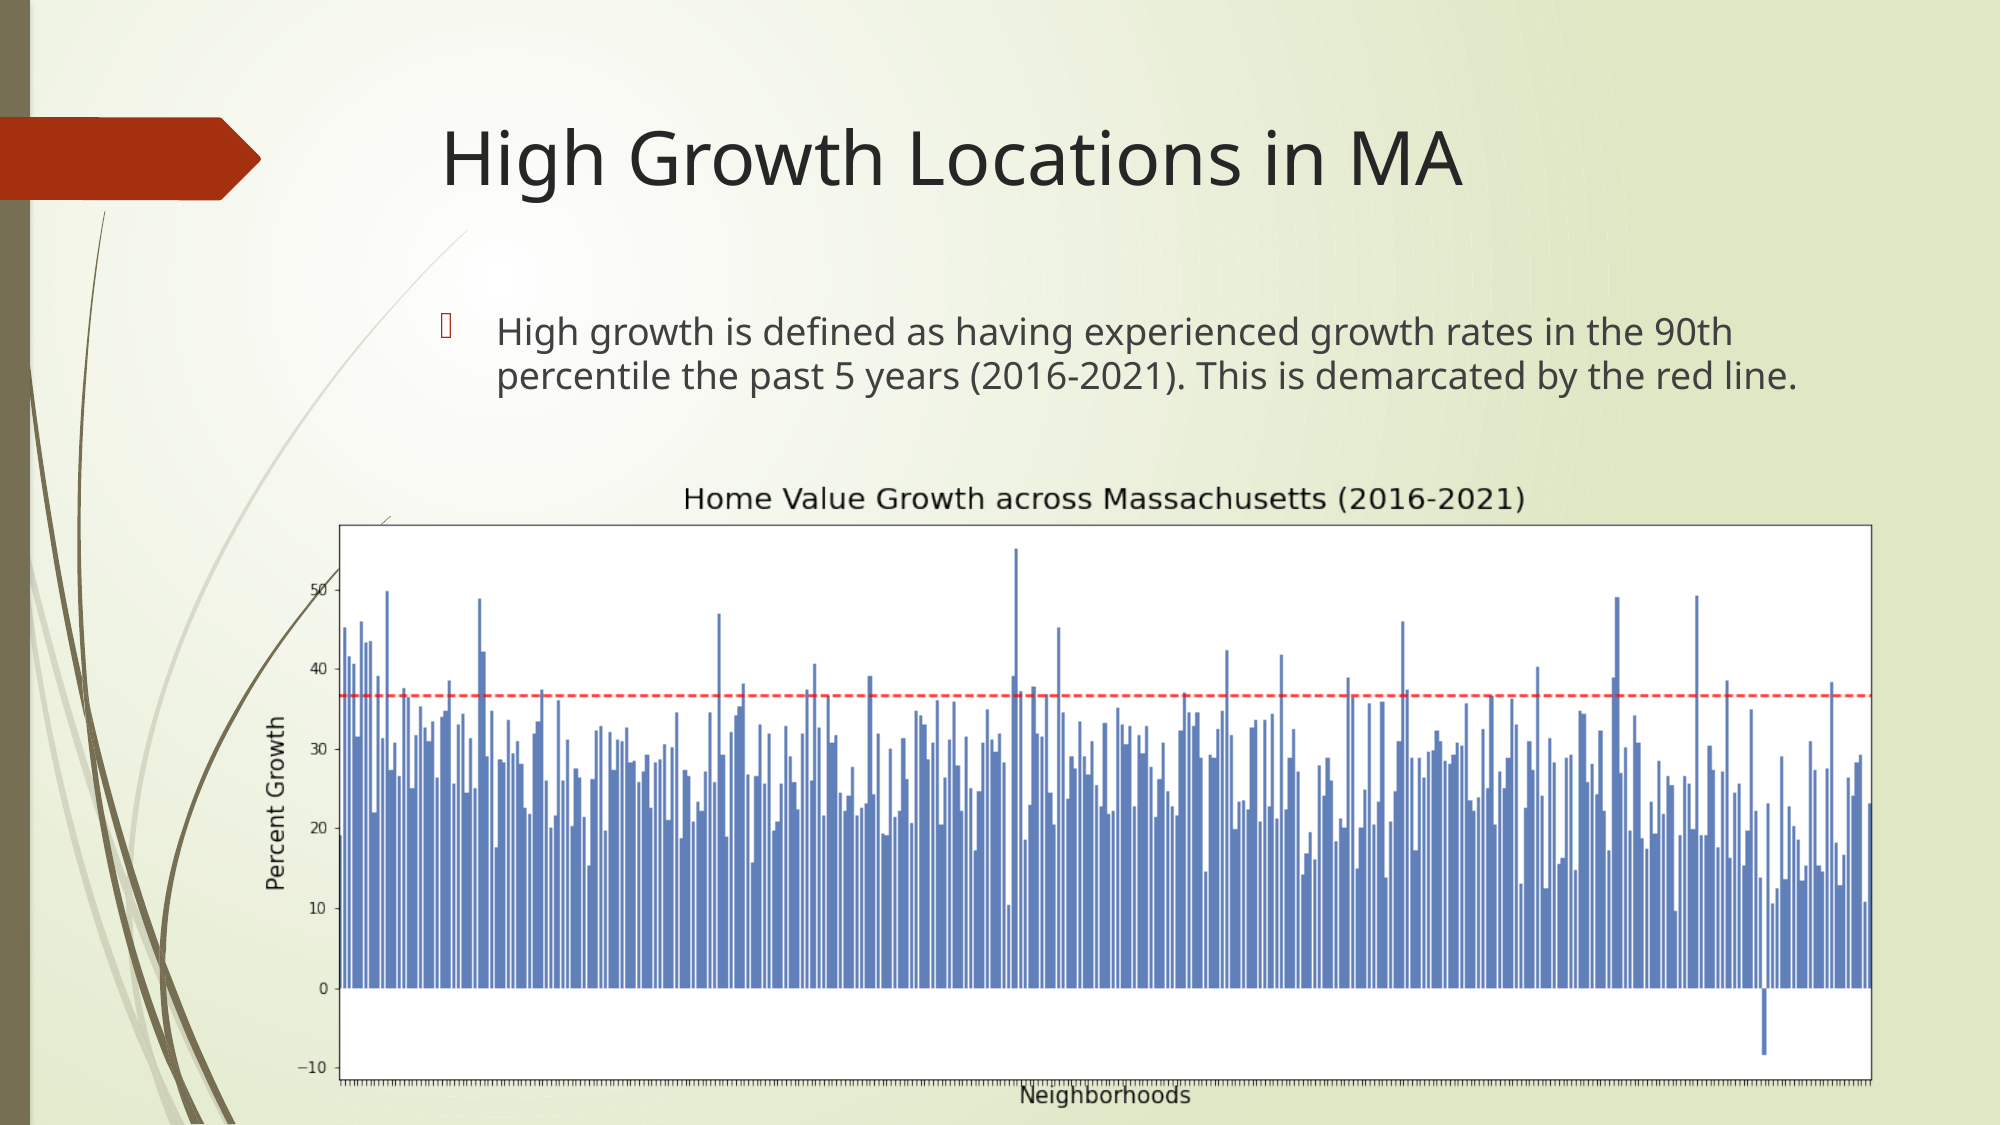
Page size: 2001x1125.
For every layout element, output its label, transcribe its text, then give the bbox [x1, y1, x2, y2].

title High Growth Locations in MA [425, 102, 1888, 299]
picture [251, 470, 1888, 1125]
list High growth is defined as having experienced growth rates in the 90th percentile the past 5 years (2016-2021). This is demarcated by the red line. [424, 299, 1888, 470]
